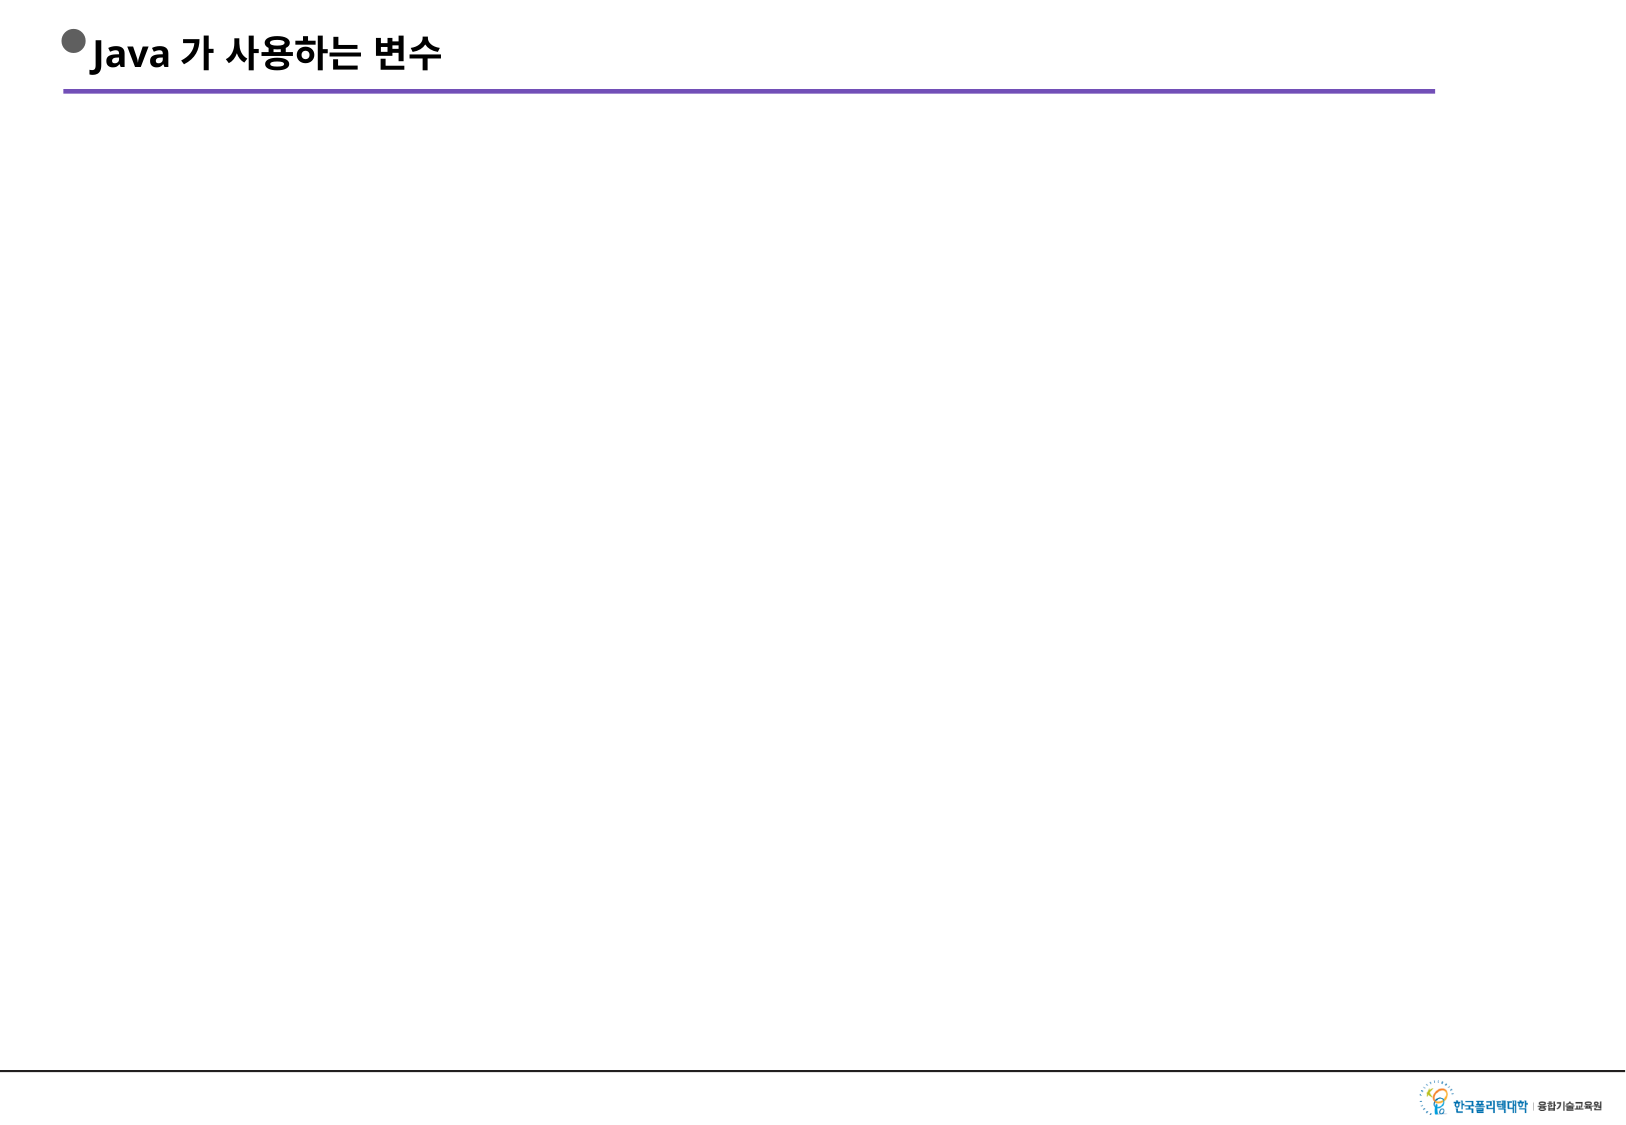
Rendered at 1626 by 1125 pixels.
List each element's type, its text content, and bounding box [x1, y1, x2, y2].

picture [1415, 1076, 1604, 1118]
title Java가 사용하는 변수 [77, 0, 1625, 83]
